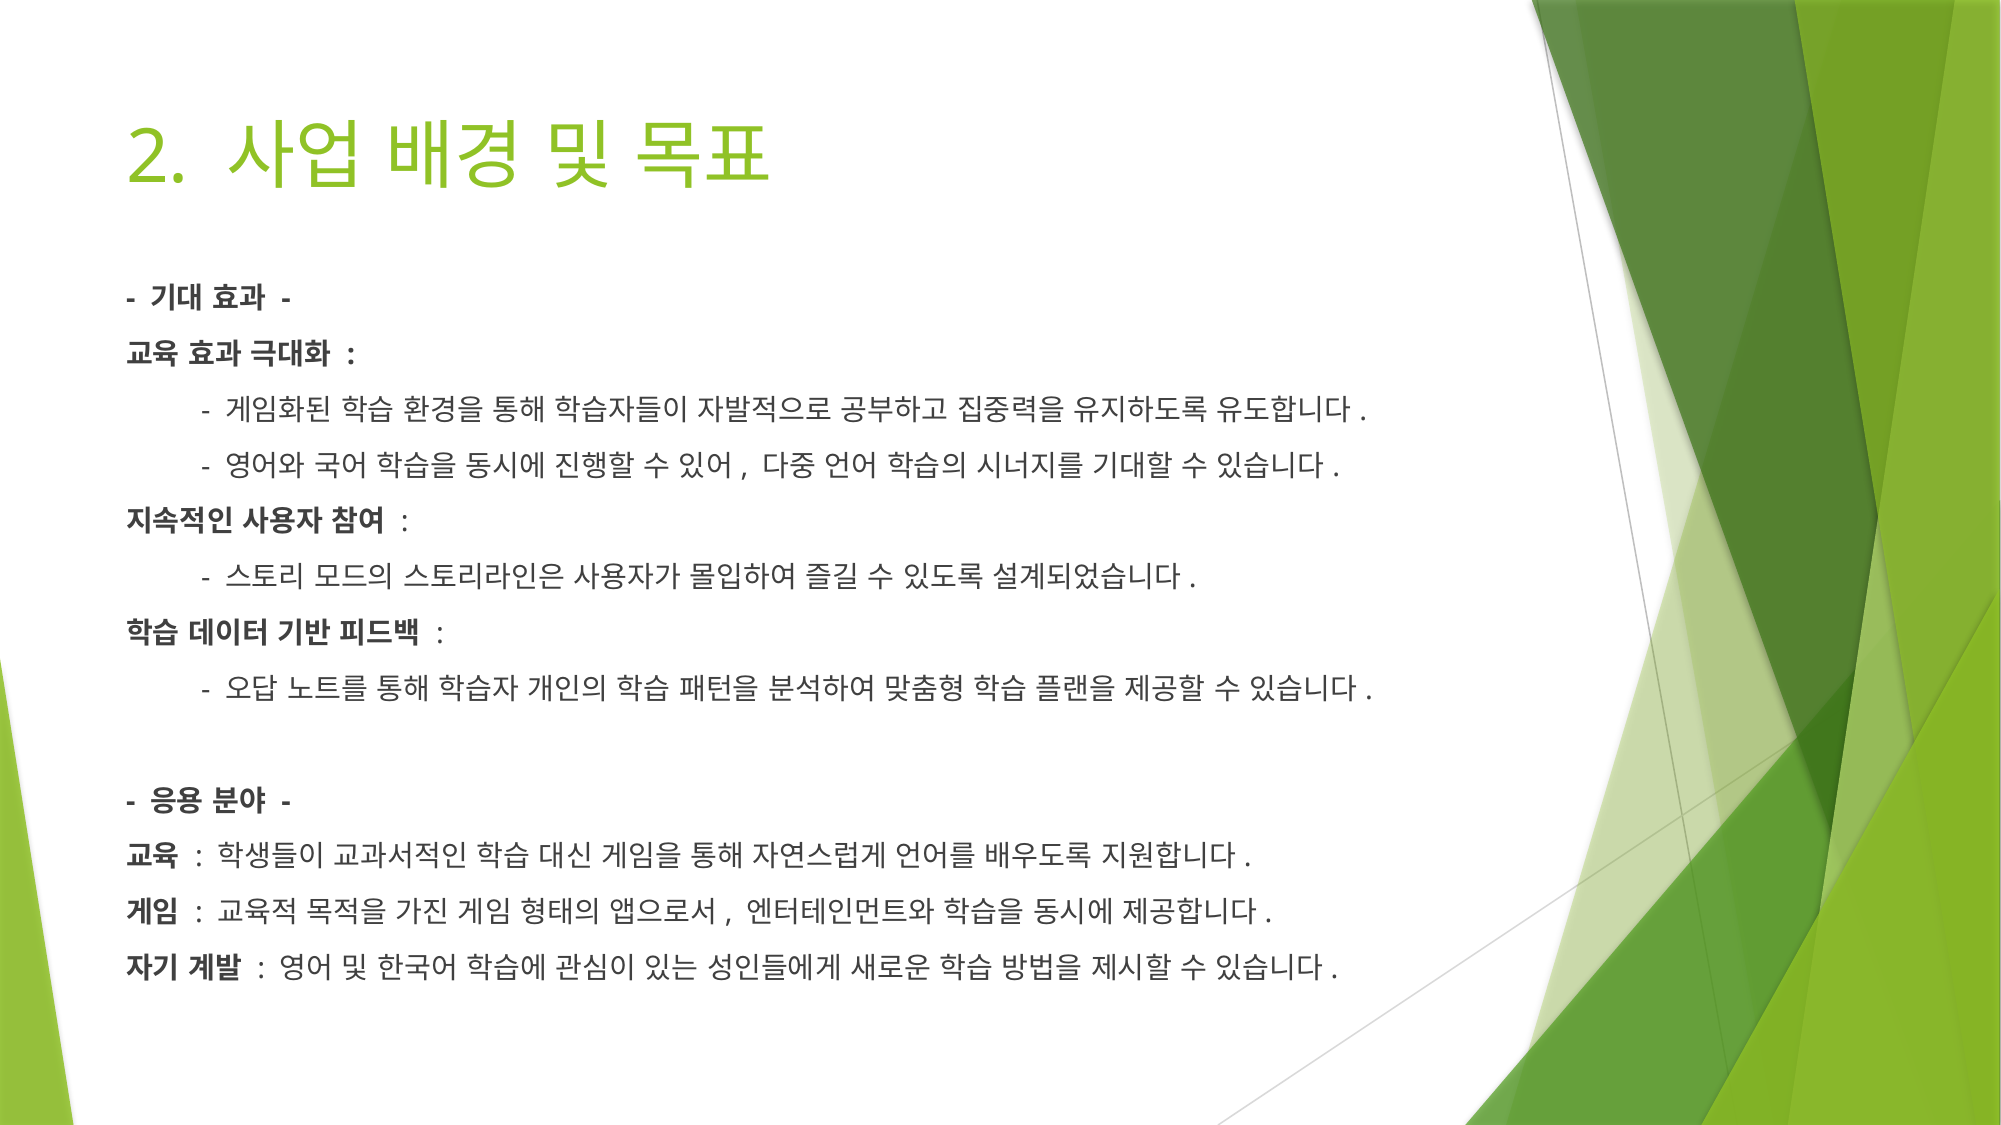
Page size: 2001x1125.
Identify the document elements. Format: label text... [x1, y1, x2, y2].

list - 기대 효과 - 교육 효과 극대화 : - 게임화된 학습 환경을 통해 학습자들이 자발적으로 공부하고 집중력을 유지하도록 유도합니다. - 영어와 국어 학습을 동시에 진행할 수 있어, 다중 언어 학습의 시너지를 기대할 수 있습니다. 지속적인 사용자 참여 : - 스토리 모드의 스토리라인은 사용자가 몰입하여 즐길 수 있도록 설계되었습니다. 학습 데이터 기반 피드백 : - 오답 노트를 통해 학습자 개인의 학습 패턴을 분석하여 맞춤형 학습 플랜을 제공할 수 있습니다. - 응용 분야 - 교육 : 학생들이 교과서적인 학습 대신 게임을 통해 자연스럽게 언어를 배우도록 지원합니다. 게임 : 교육적 목적을 가진 게임 형태의 앱으로서, 엔터테인먼트와 학습을 동시에 제공합니다. 자기 계발 : 영어 및 한국어 학습에 관심이 있는 성인들에게 새로운 학습 방법을 제시할 수 있습니다. [111, 272, 1522, 1091]
title 2. 사업 배경 및 목표 [111, 99, 1522, 236]
